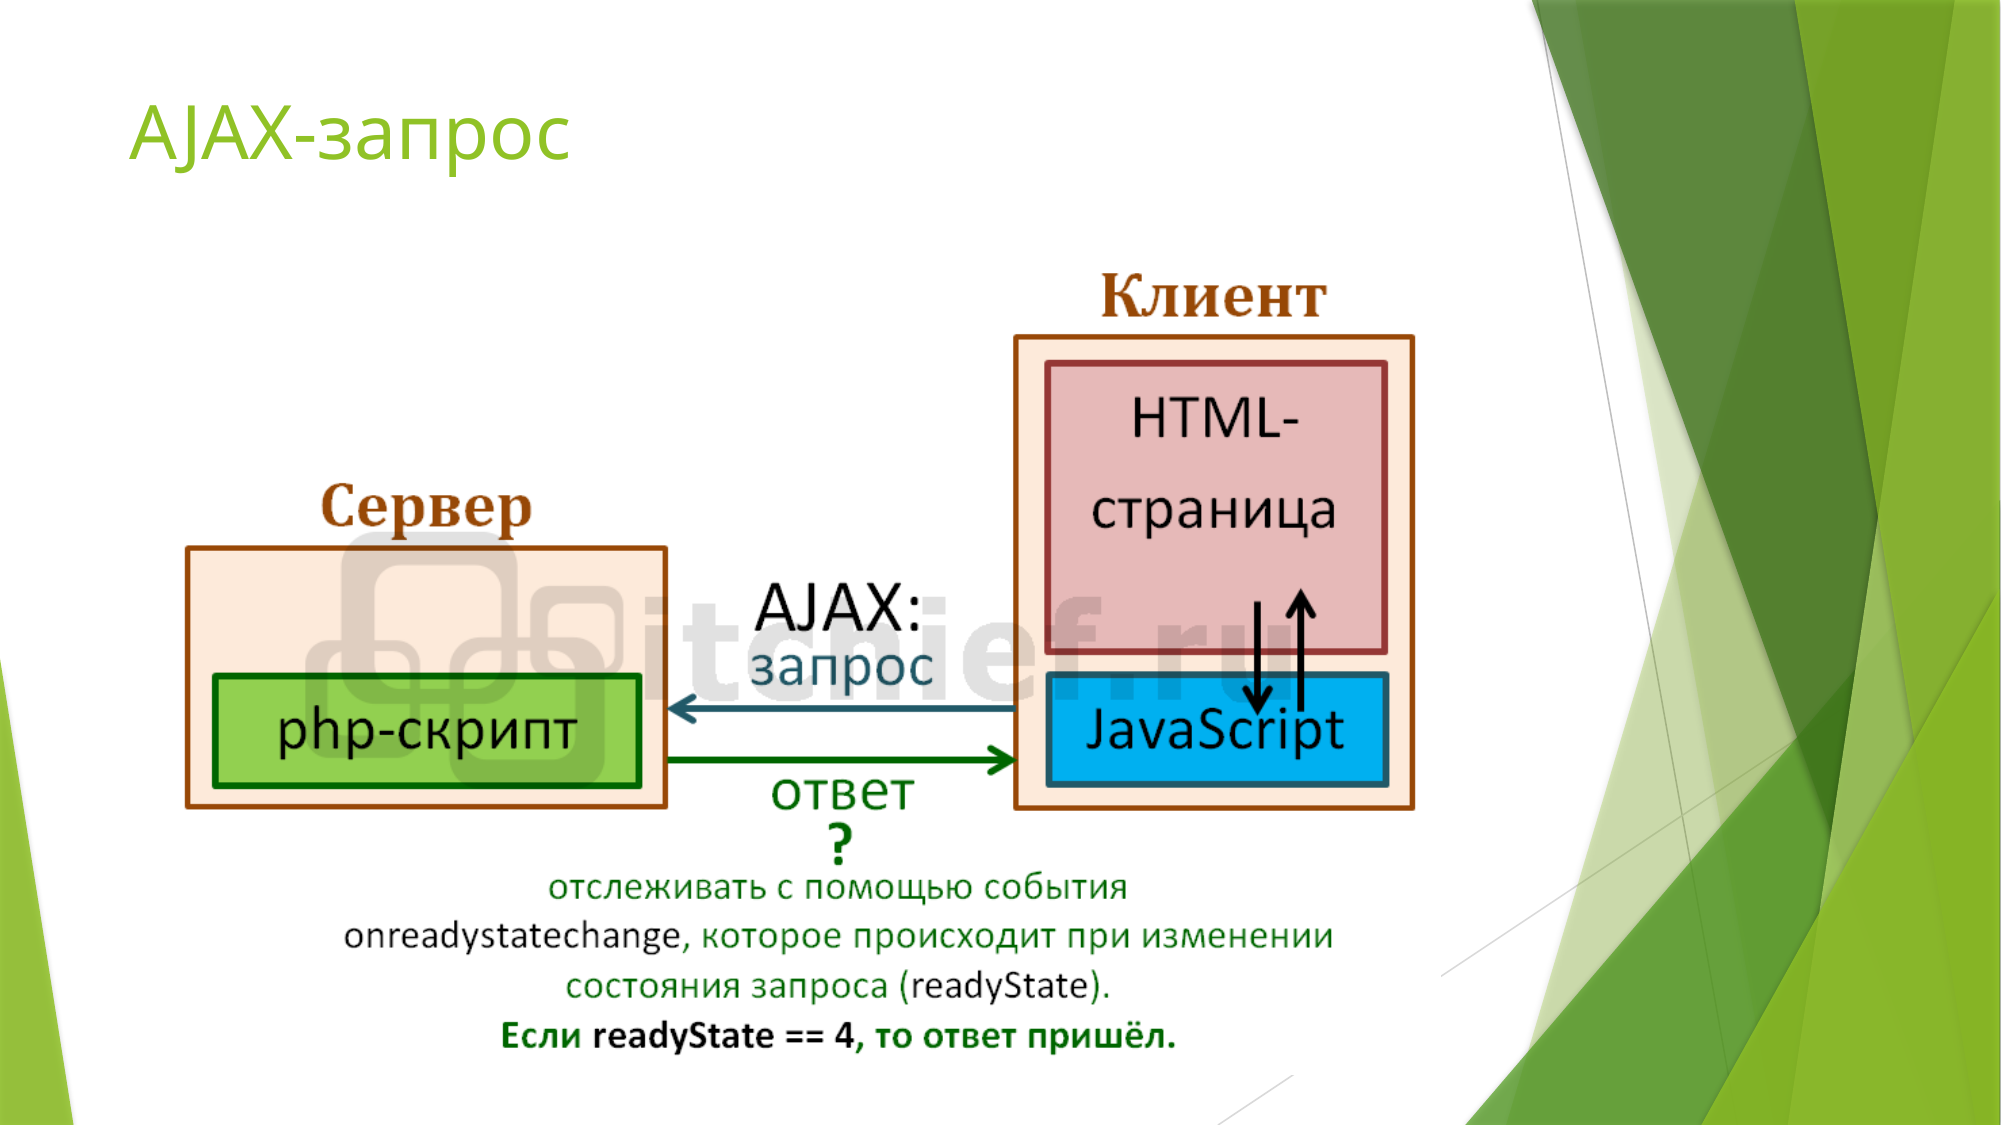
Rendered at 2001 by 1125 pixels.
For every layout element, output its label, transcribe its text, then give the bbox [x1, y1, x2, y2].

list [158, 249, 1442, 1075]
title AJAX-запрос [114, 76, 1525, 189]
